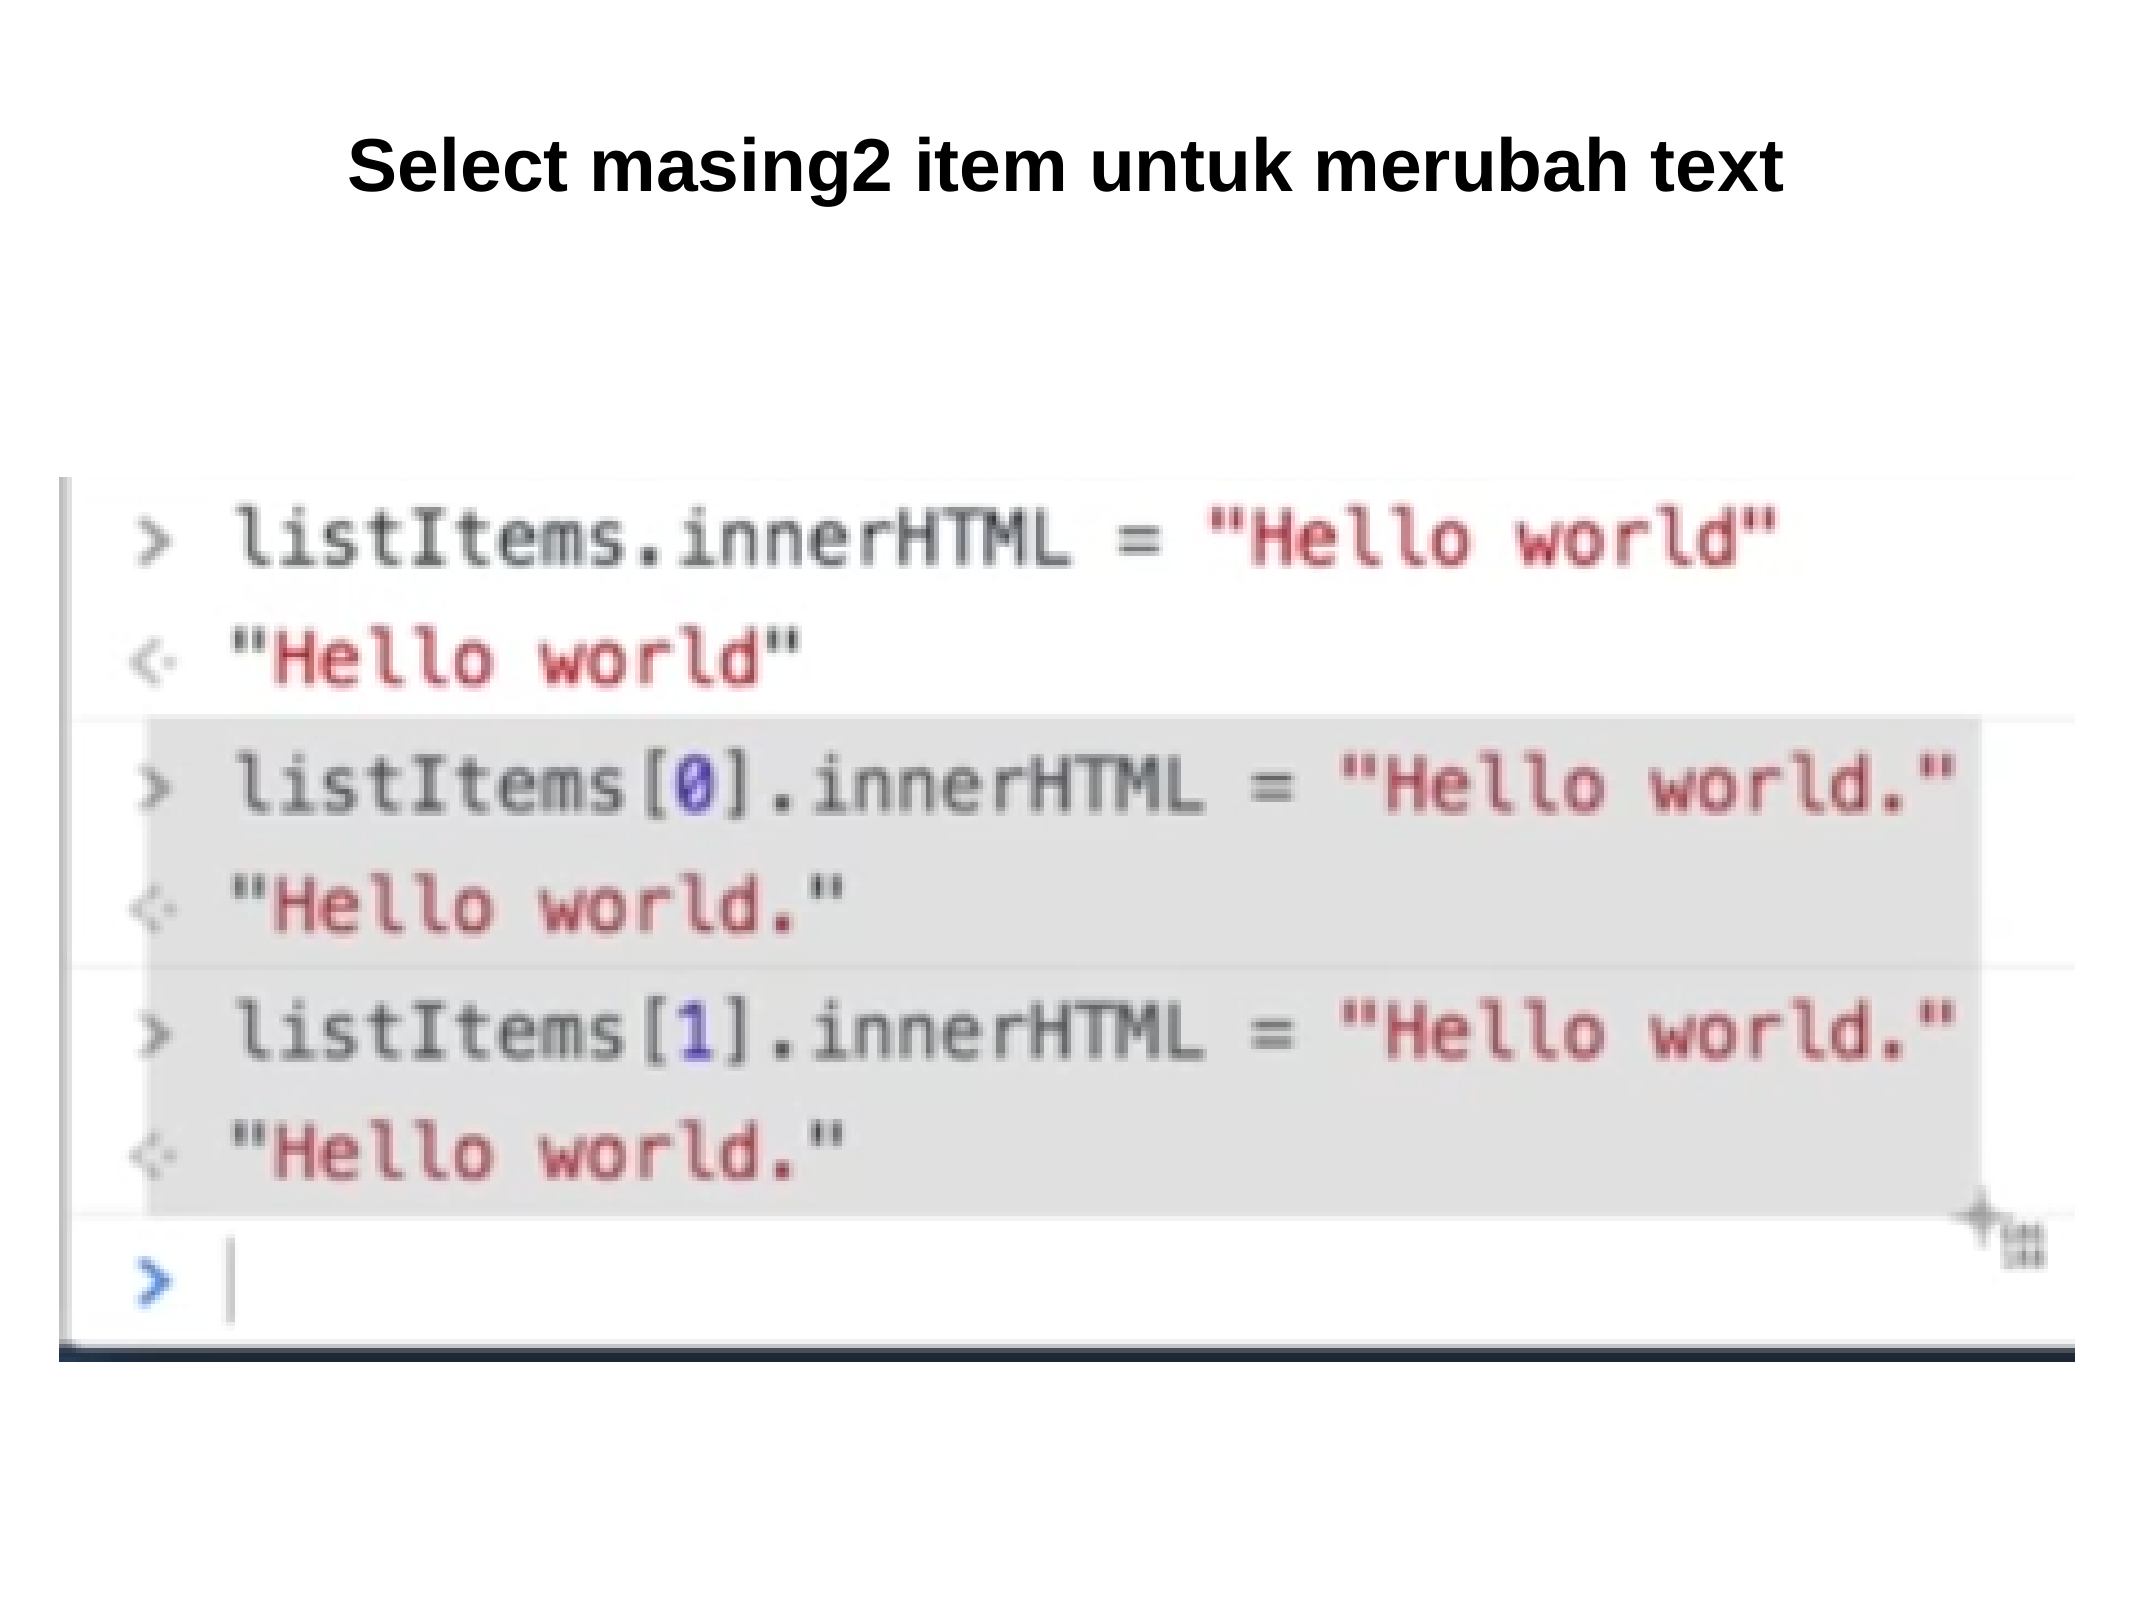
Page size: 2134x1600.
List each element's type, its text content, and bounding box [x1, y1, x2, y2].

picture [58, 477, 2075, 1363]
text_box Select masing2 item untuk merubah text [339, 107, 1794, 215]
